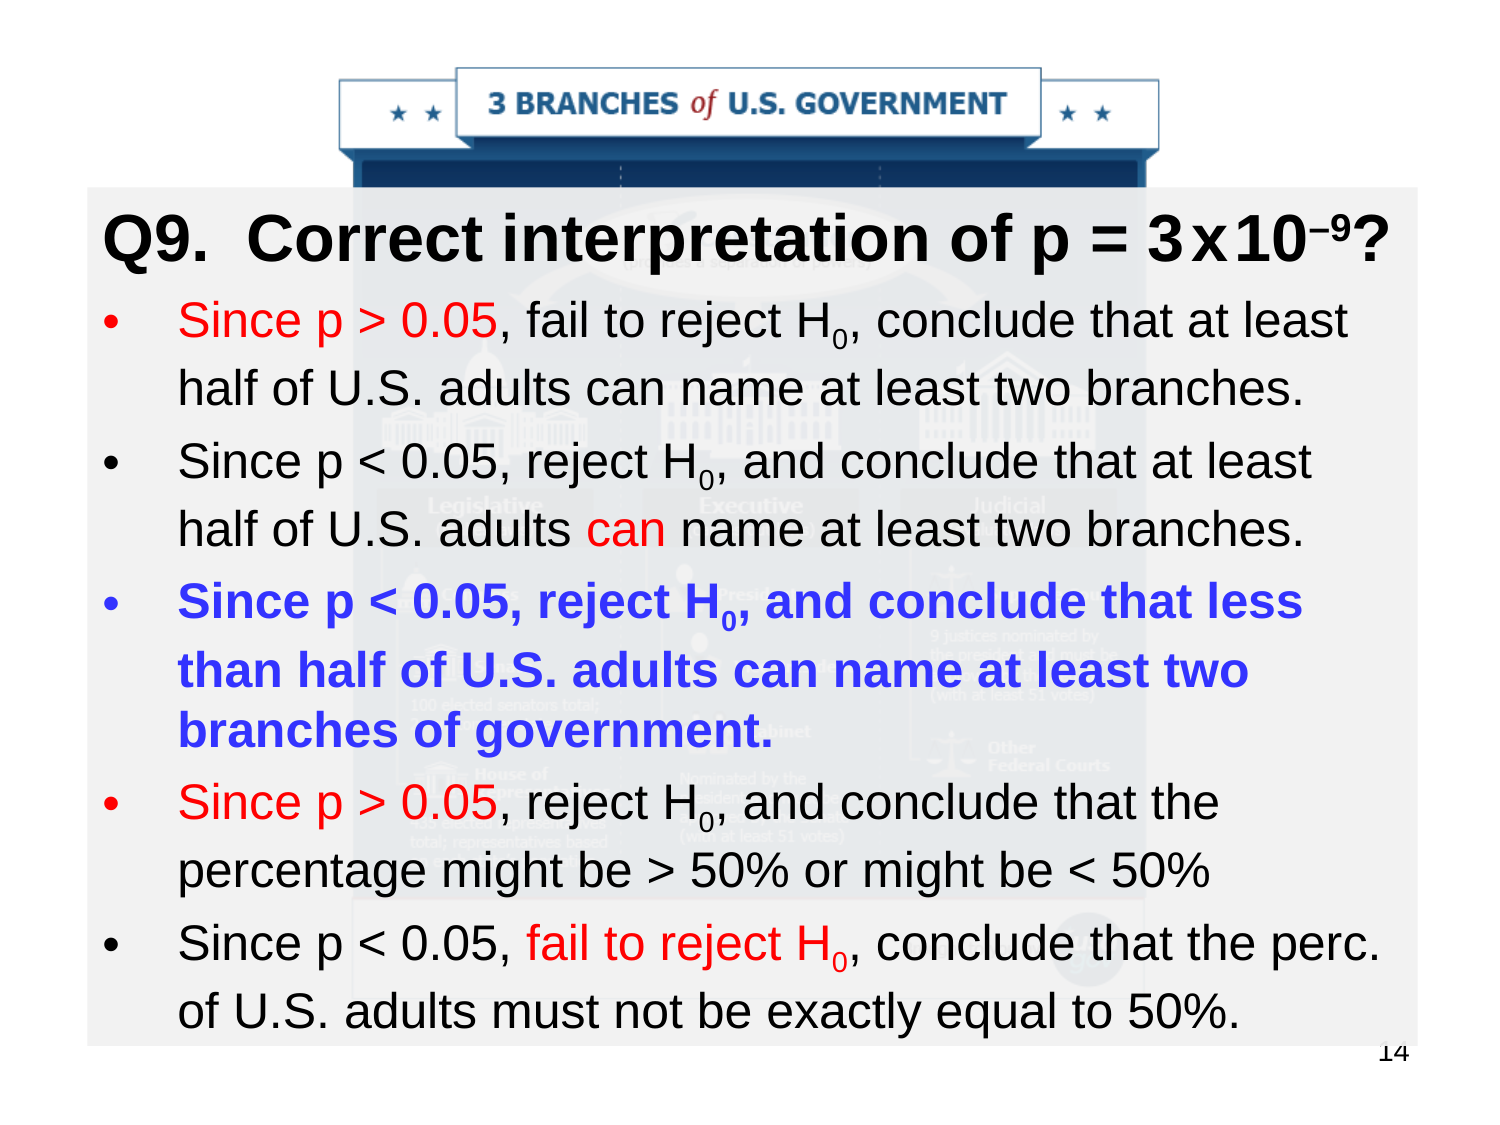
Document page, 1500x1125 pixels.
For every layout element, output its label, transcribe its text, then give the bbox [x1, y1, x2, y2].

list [318, 57, 1182, 1013]
slide_number 14 [1074, 1024, 1426, 1103]
text_box Q9. Correct interpretation of p = 3 x 10–9? Since p > 0.05, fail to reject H0, conclude that at least half of U.S. adults can name at least two branches. Since p < 0.05, reject H0, and conclude that at least half of U.S. adults can name at least two branches. Since p < 0.05, reject H0, and conclude that less than half of U.S. adults can name at least two branches of government. Since p > 0.05, reject H0, and conclude that the percentage might be > 50% or might be < 50% Since p < 0.05, fail to reject H0, conclude that the perc. of U.S. adults must not be exactly equal to 50%. [87, 187, 1418, 1046]
